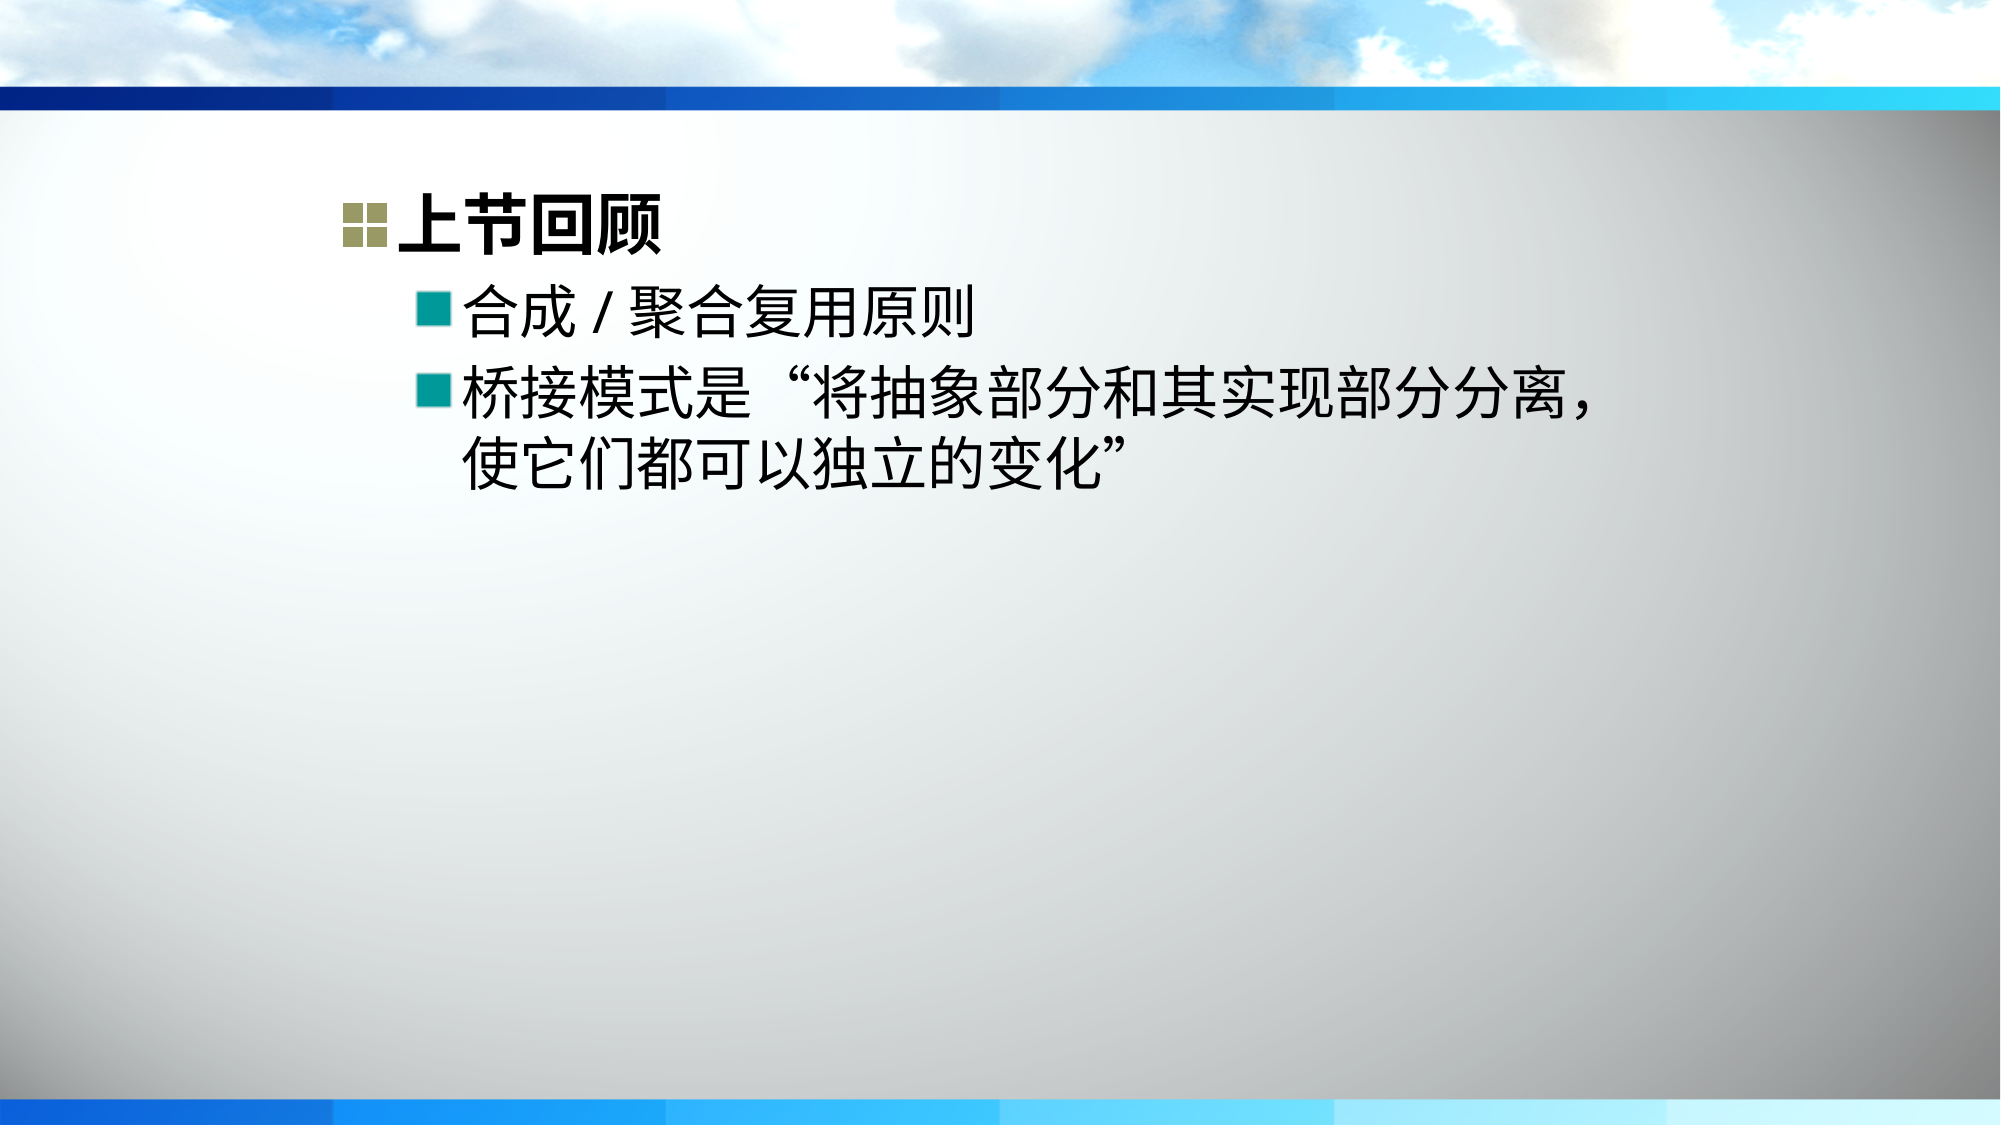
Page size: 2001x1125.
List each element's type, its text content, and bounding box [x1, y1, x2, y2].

picture [0, 0, 2001, 1125]
list 上节回顾 合成/聚合复用原则 桥接模式是“将抽象部分和其实现部分分离，使它们都可以独立的变化” [324, 175, 1668, 1055]
